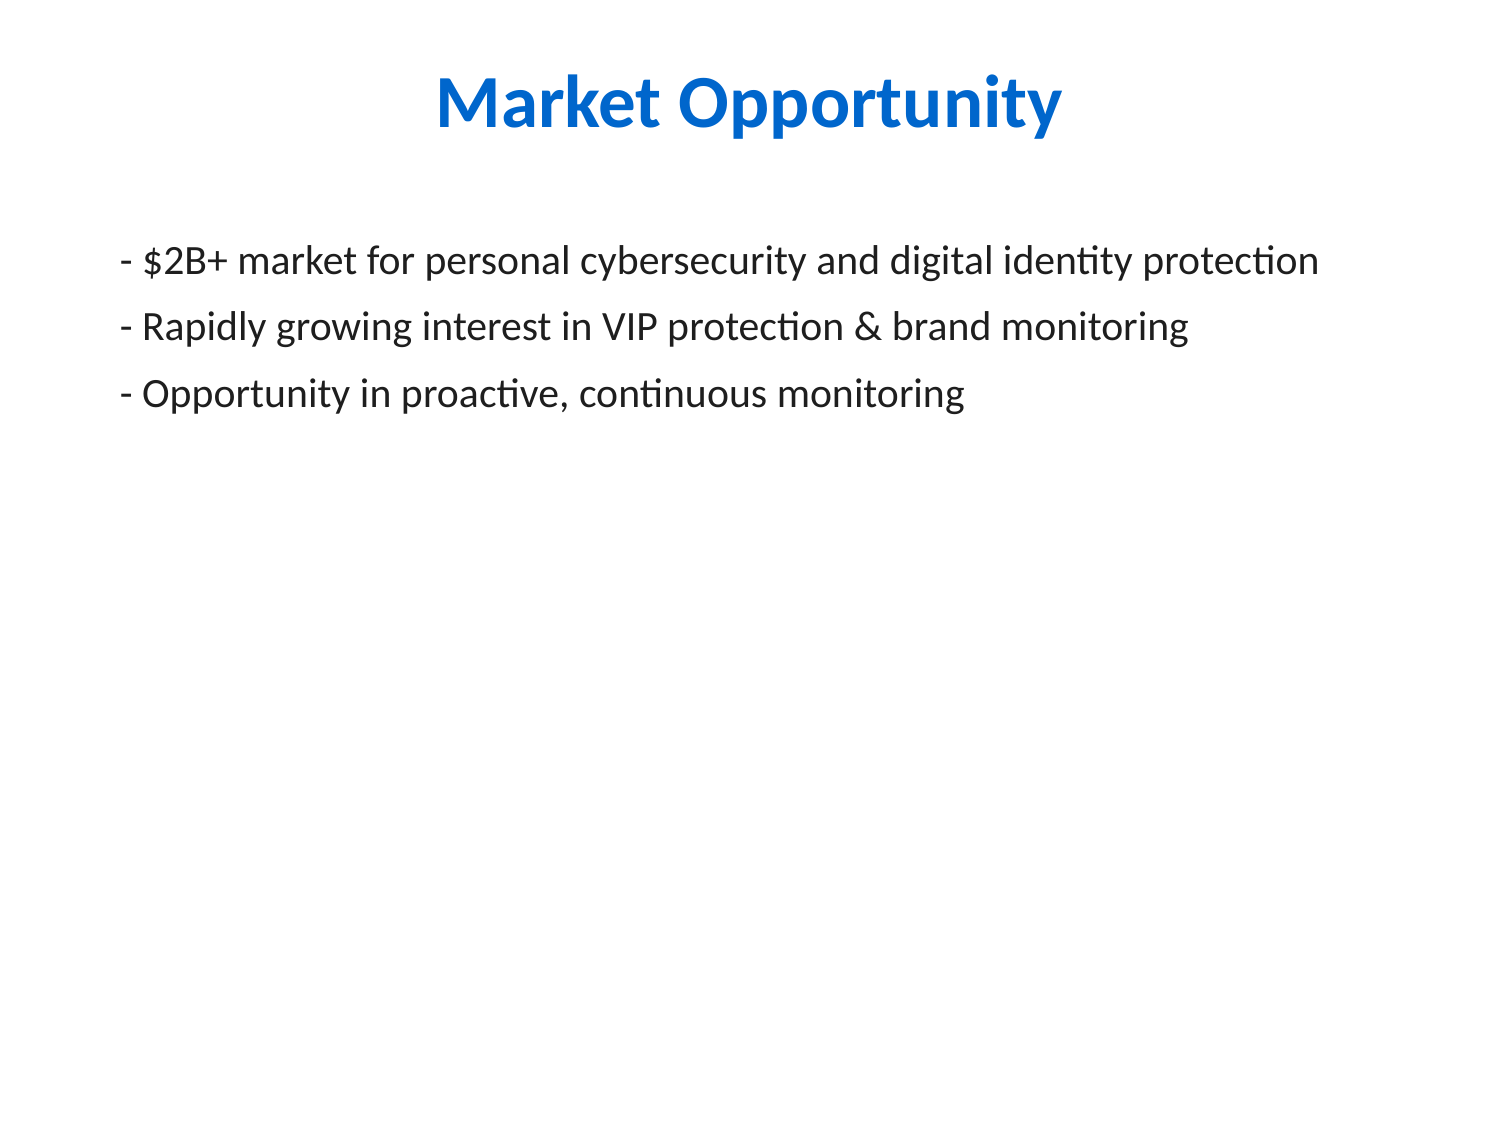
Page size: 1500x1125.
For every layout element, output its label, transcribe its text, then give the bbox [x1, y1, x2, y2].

text_box - $2B+ market for personal cybersecurity and digital identity protection - Rapidly growing interest in VIP protection & brand monitoring - Opportunity in proactive, continuous monitoring [104, 179, 1380, 424]
text_box Market Opportunity [420, 44, 1079, 150]
